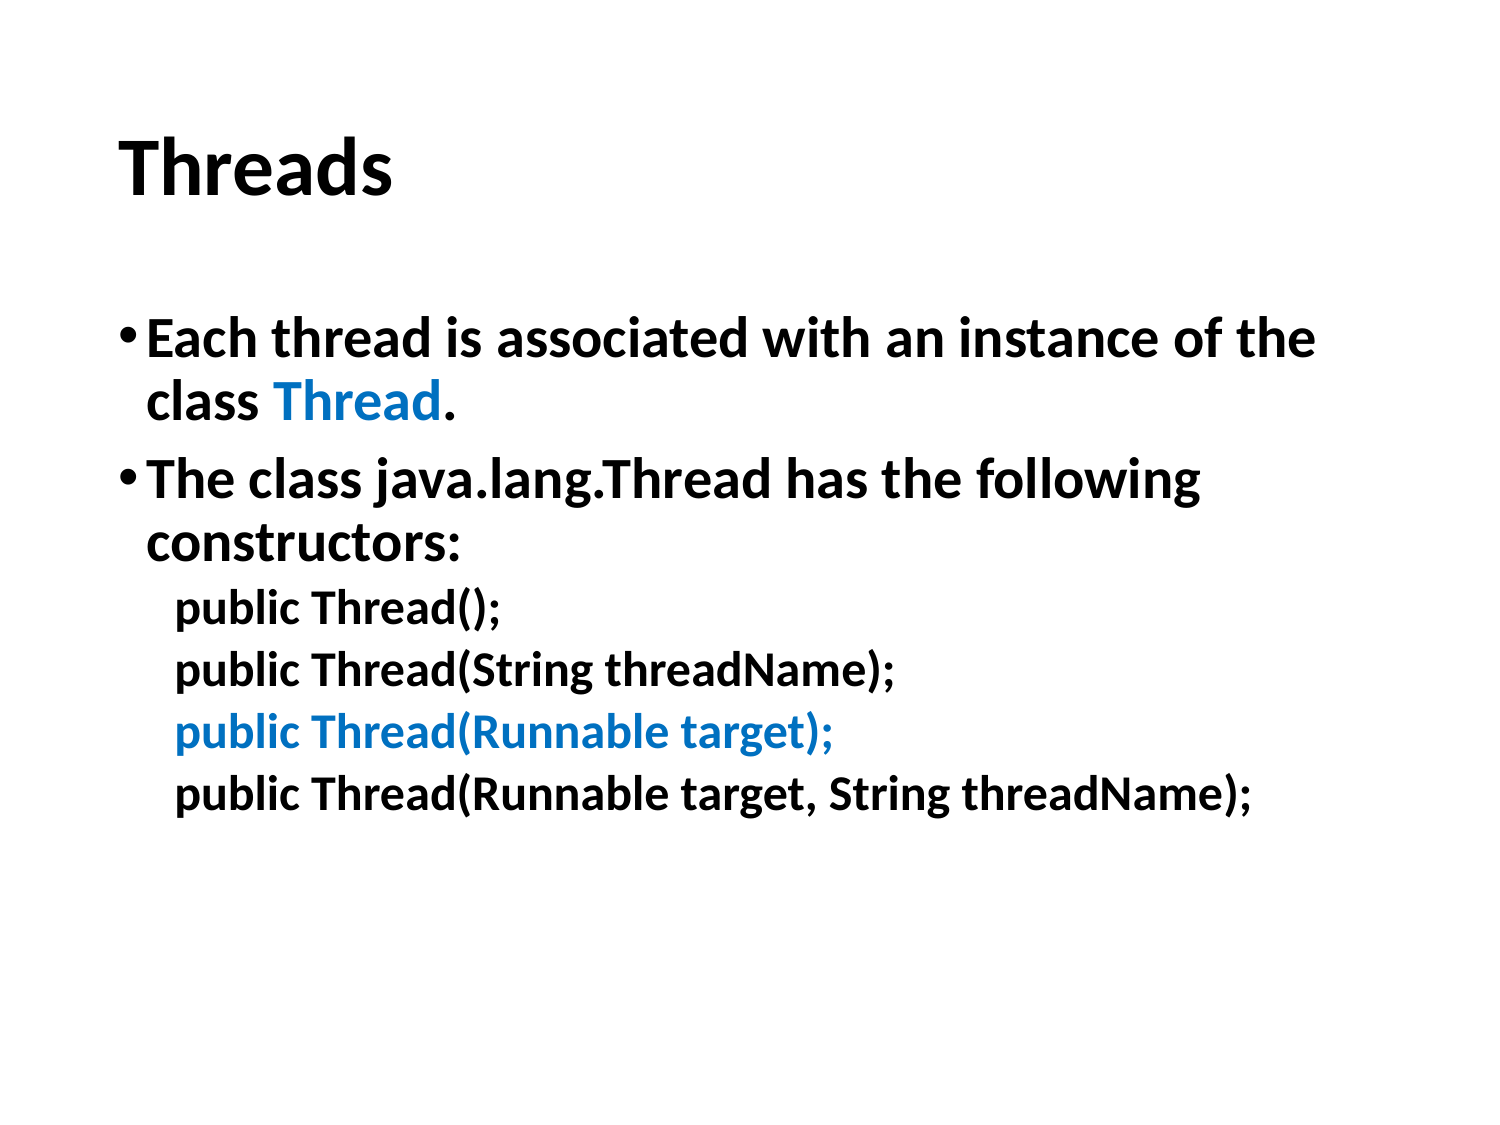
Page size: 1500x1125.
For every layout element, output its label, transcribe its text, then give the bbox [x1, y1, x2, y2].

title Threads [103, 59, 1397, 278]
list Each thread is associated with an instance of the class Thread. The class java.lang.Thread has the following constructors: public Thread(); public Thread(String threadName); public Thread(Runnable target); public Thread(Runnable target, String threadName); [103, 299, 1397, 1014]
